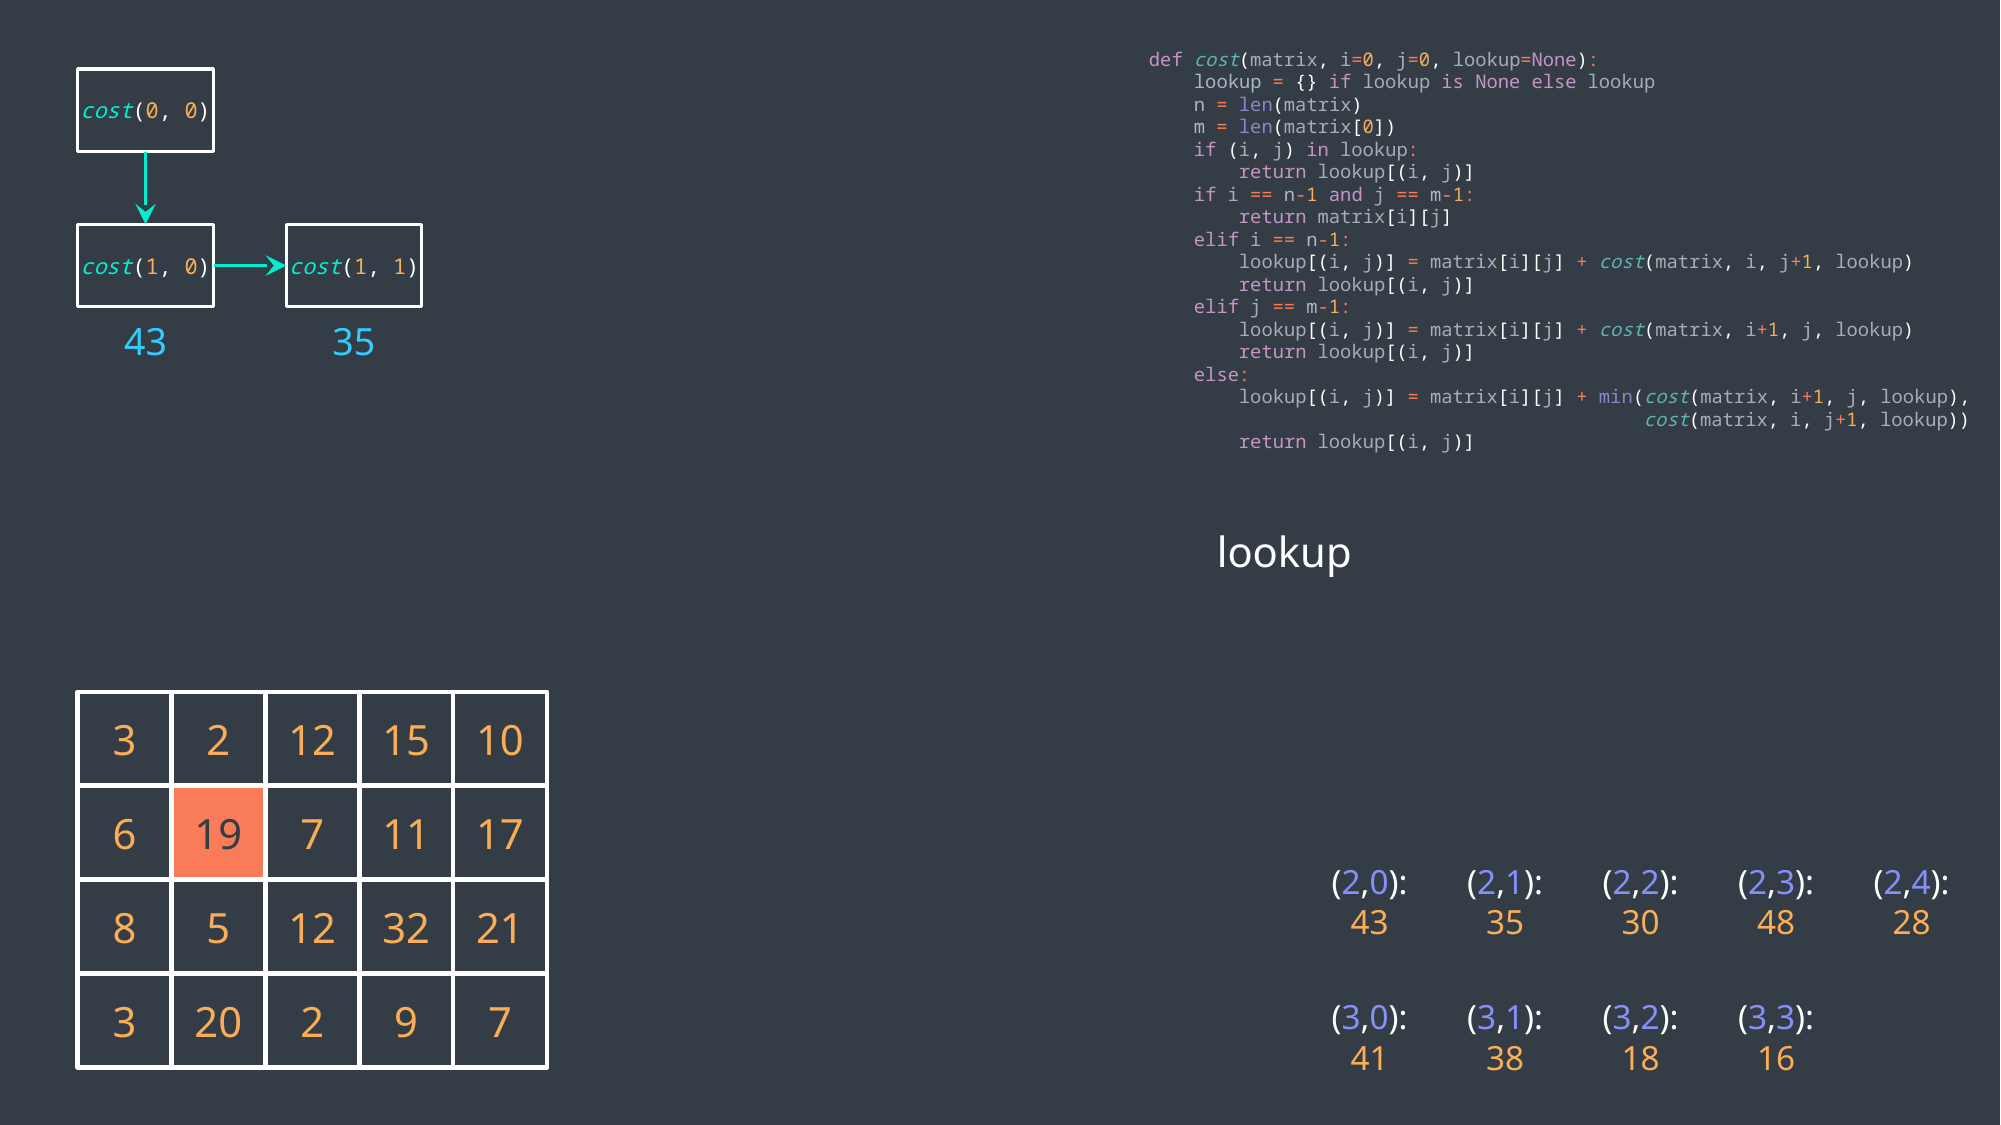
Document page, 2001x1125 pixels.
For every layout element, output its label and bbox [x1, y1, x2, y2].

text_box [77, 224, 214, 307]
text_box [286, 224, 422, 307]
text_box [1198, 518, 1980, 1105]
text_box [1134, 40, 1997, 461]
text_box [298, 310, 410, 371]
text_box [77, 68, 214, 152]
text_box [77, 691, 547, 1068]
text_box [89, 310, 202, 371]
